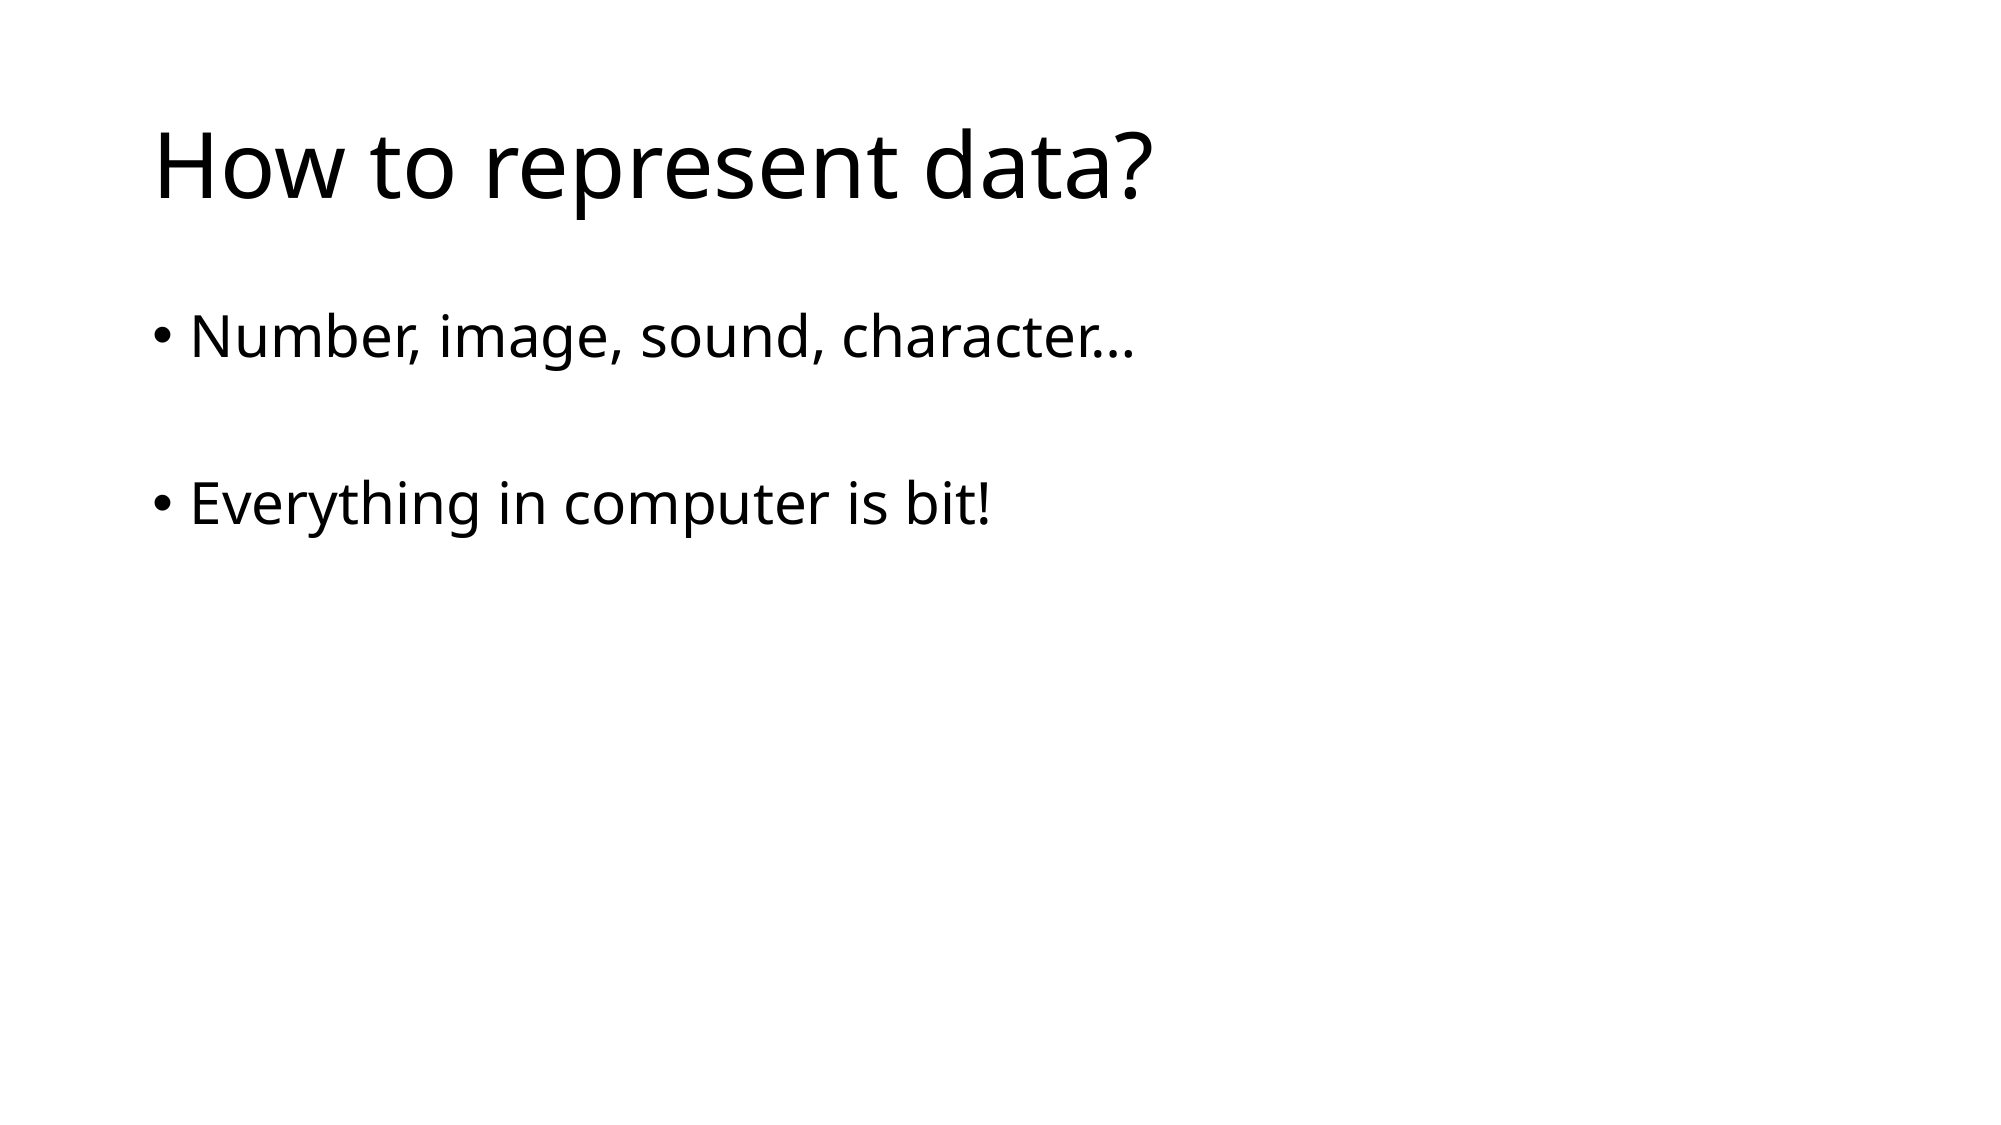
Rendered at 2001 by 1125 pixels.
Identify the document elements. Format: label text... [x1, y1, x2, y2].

list Number, image, sound, character… Everything in computer is bit! [137, 299, 1863, 1014]
title How to represent data? [137, 59, 1863, 278]
